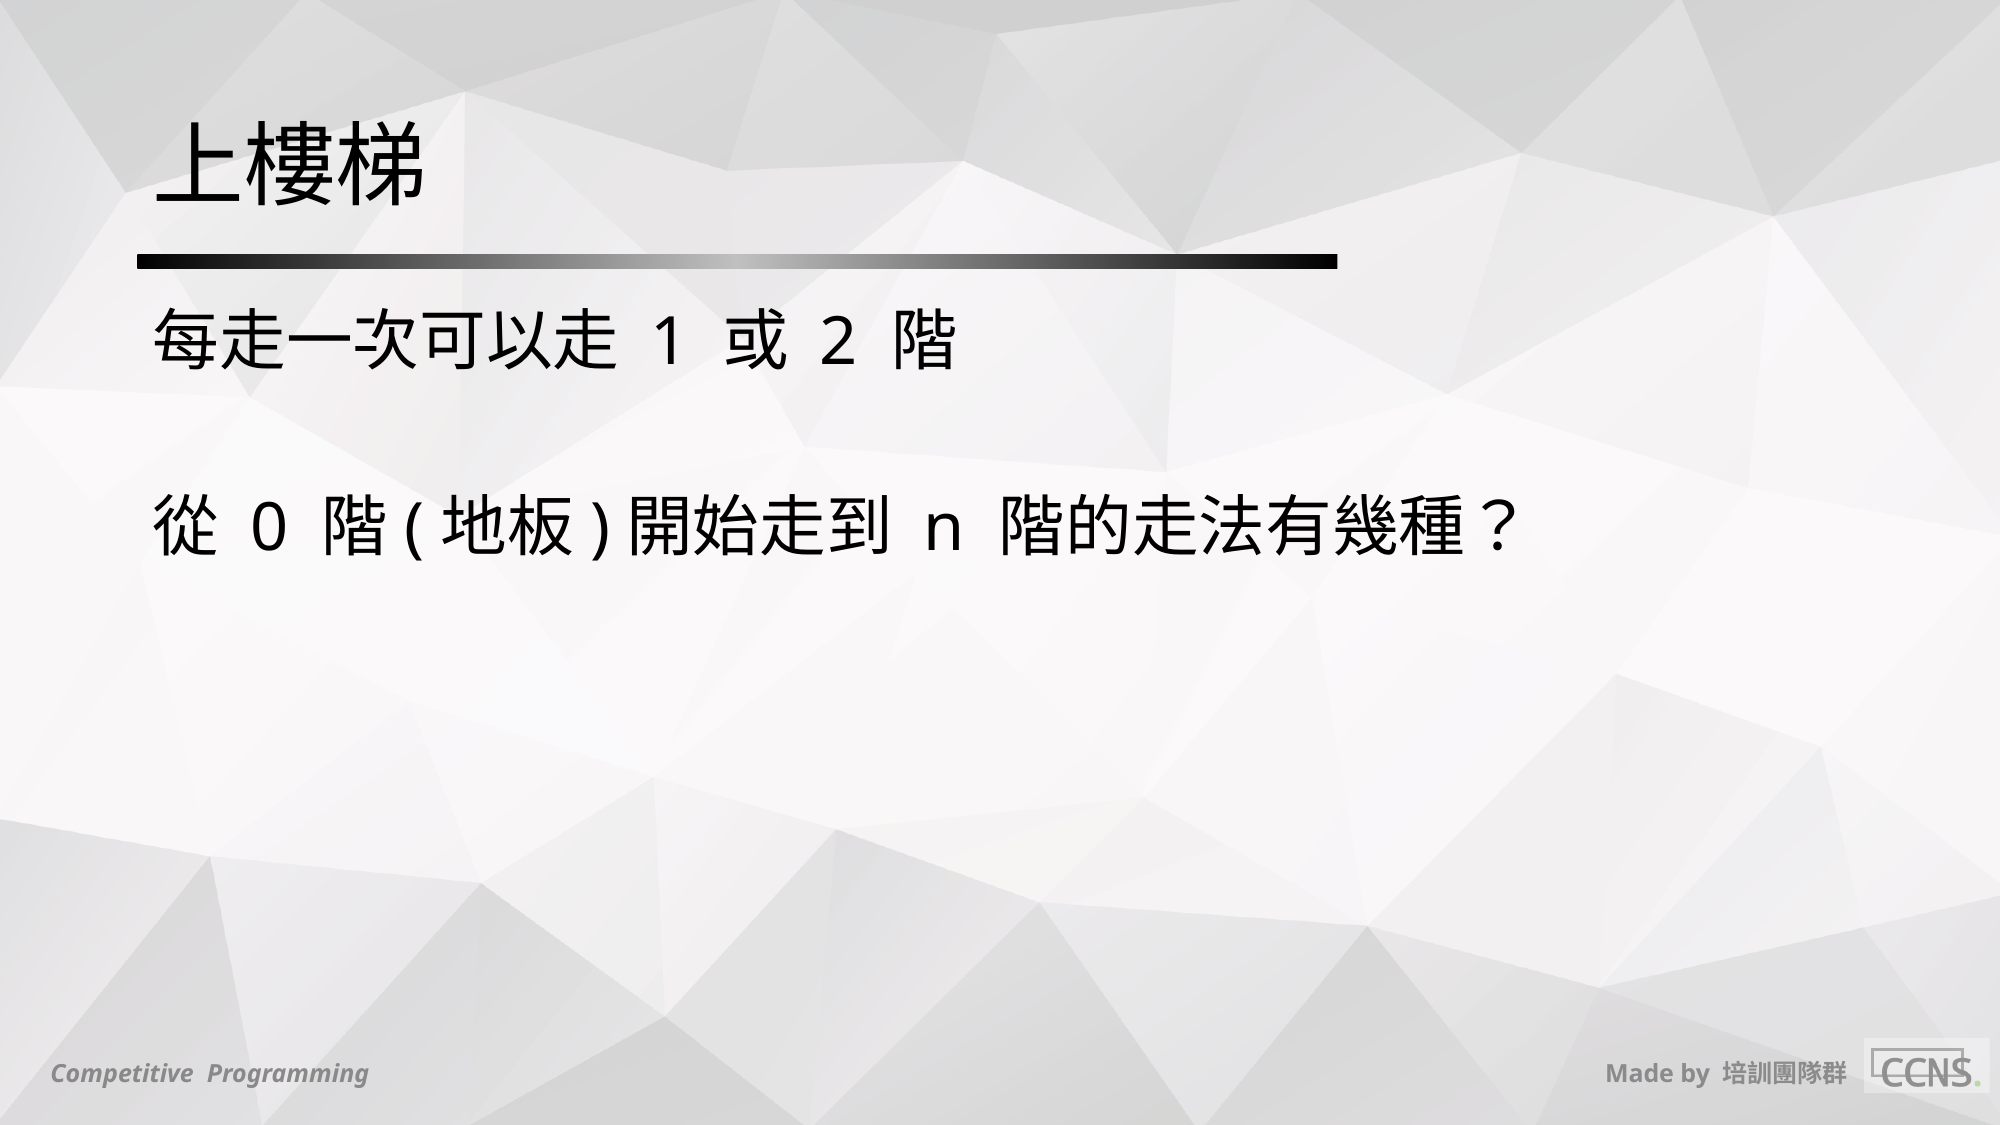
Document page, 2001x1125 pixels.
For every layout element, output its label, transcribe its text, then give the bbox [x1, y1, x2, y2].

list 每走一次可以走 1 或 2 階 從 0 階(地板)開始走到 n 階的走法有幾種？ [137, 299, 1863, 1014]
title 上樓梯 [137, 59, 1863, 278]
picture [0, 0, 2000, 1125]
